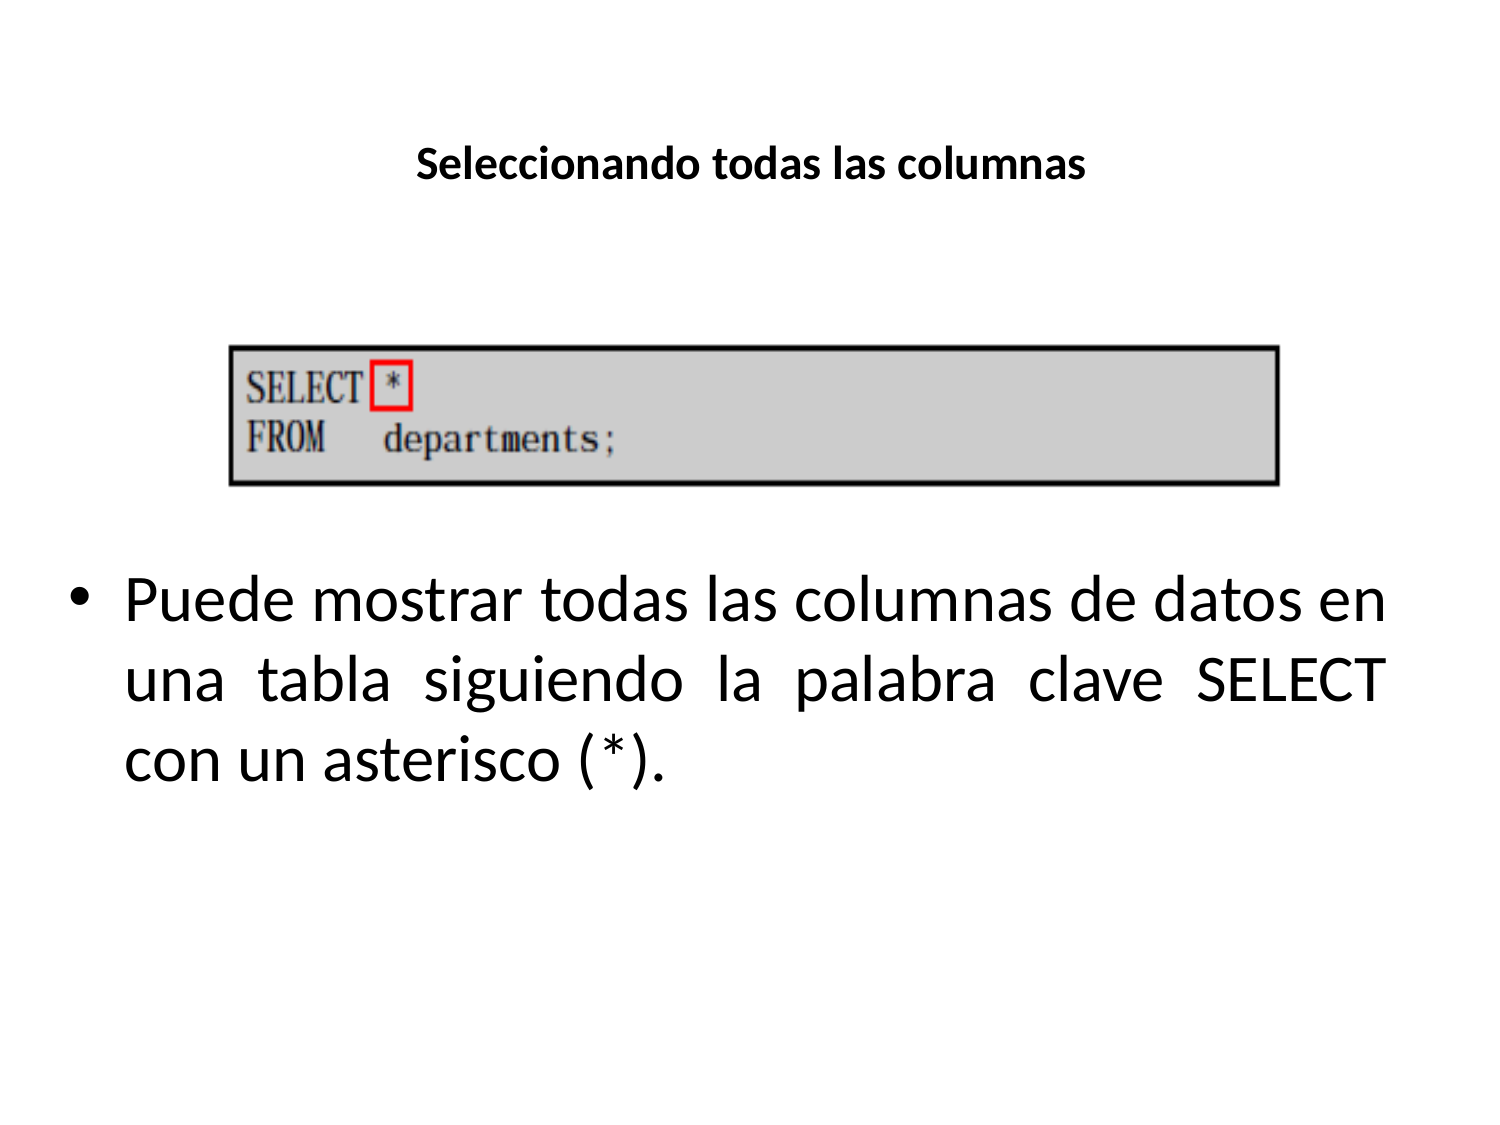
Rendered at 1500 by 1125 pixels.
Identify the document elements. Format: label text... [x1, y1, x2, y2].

list Puede mostrar todas las columnas de datos en una tabla siguiendo la palabra clave SELECT con un asterisco (*). [53, 267, 1404, 1010]
title Seleccionando todas las columnas [76, 66, 1427, 254]
picture [218, 325, 1294, 516]
text_box [78, 292, 1428, 1035]
